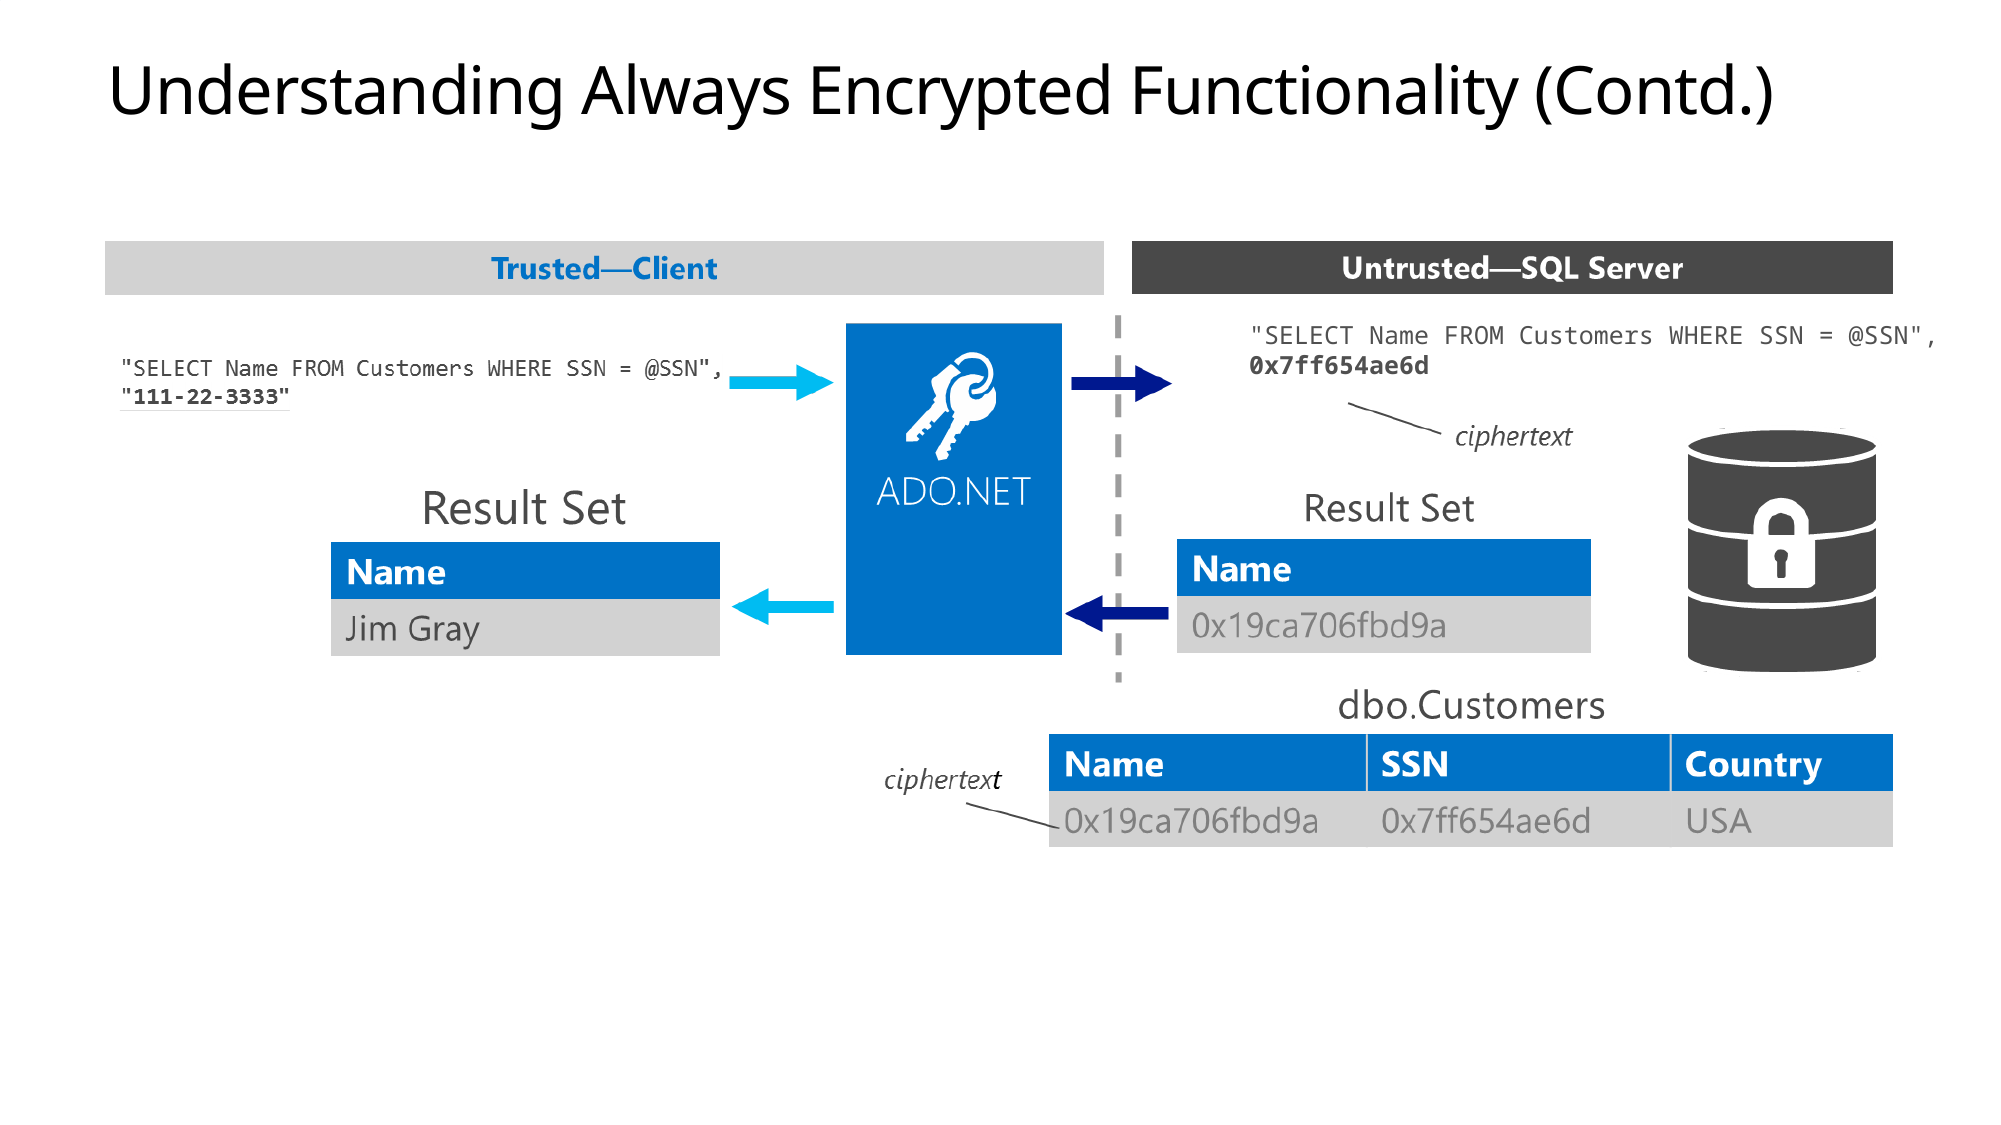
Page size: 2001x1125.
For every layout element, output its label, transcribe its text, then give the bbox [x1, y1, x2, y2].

picture [104, 237, 1893, 863]
text_box "SELECT Name FROM Customers WHERE SSN = @SSN", 0x7ff654ae6d [1893, 312, 2000, 387]
title Understanding Always Encrypted Functionality (Contd.) [107, 52, 1893, 129]
